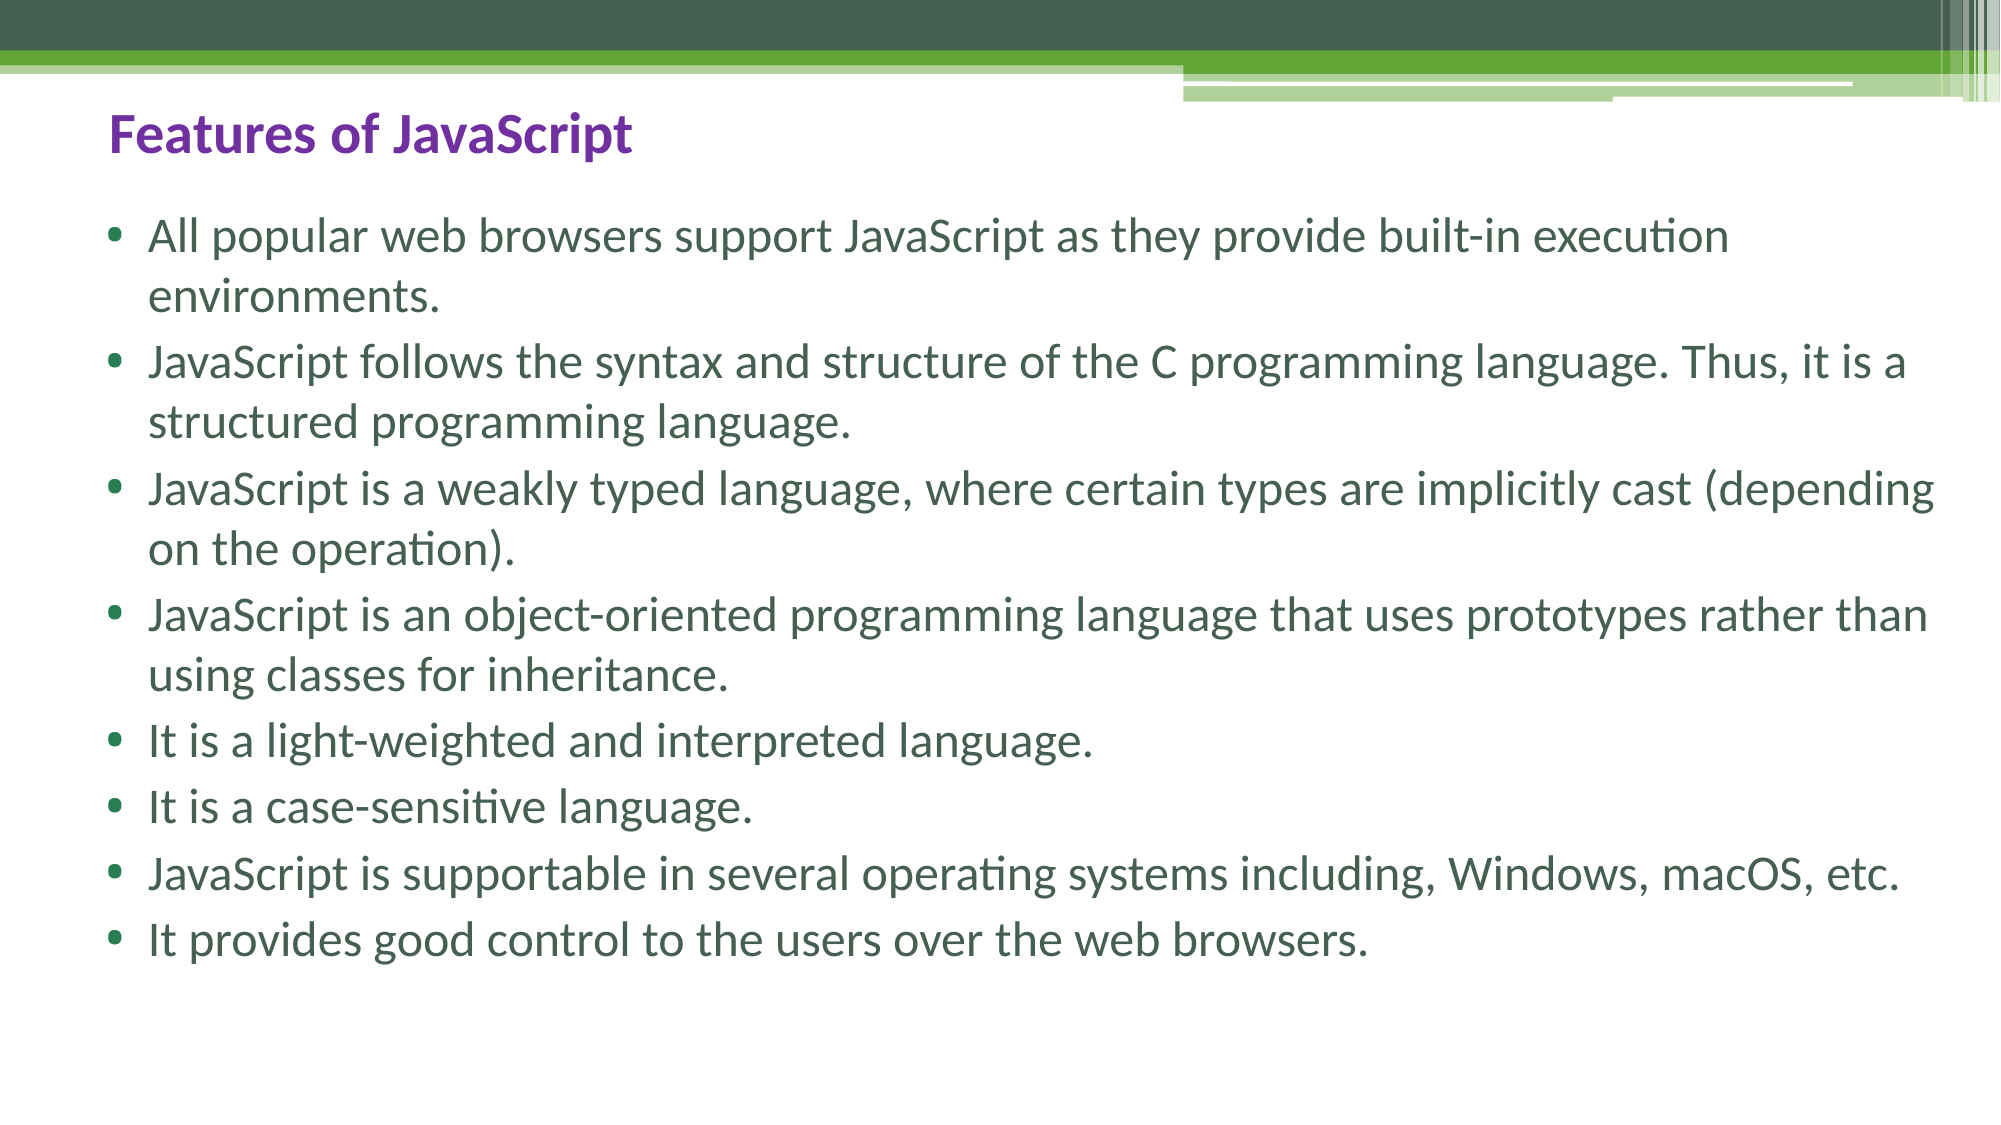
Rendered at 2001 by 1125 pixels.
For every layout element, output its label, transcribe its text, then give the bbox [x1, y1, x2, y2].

list All popular web browsers support JavaScript as they provide built-in execution environments. JavaScript follows the syntax and structure of the C programming language. Thus, it is a structured programming language. JavaScript is a weakly typed language, where certain types are implicitly cast (depending on the operation). JavaScript is an object-oriented programming language that uses prototypes rather than using classes for inheritance. It is a light-weighted and interpreted language. It is a case-sensitive language. JavaScript is supportable in several operating systems including, Windows, macOS, etc. It provides good control to the users over the web browsers. [73, 195, 1967, 1039]
text_box Features of JavaScript [94, 87, 698, 218]
